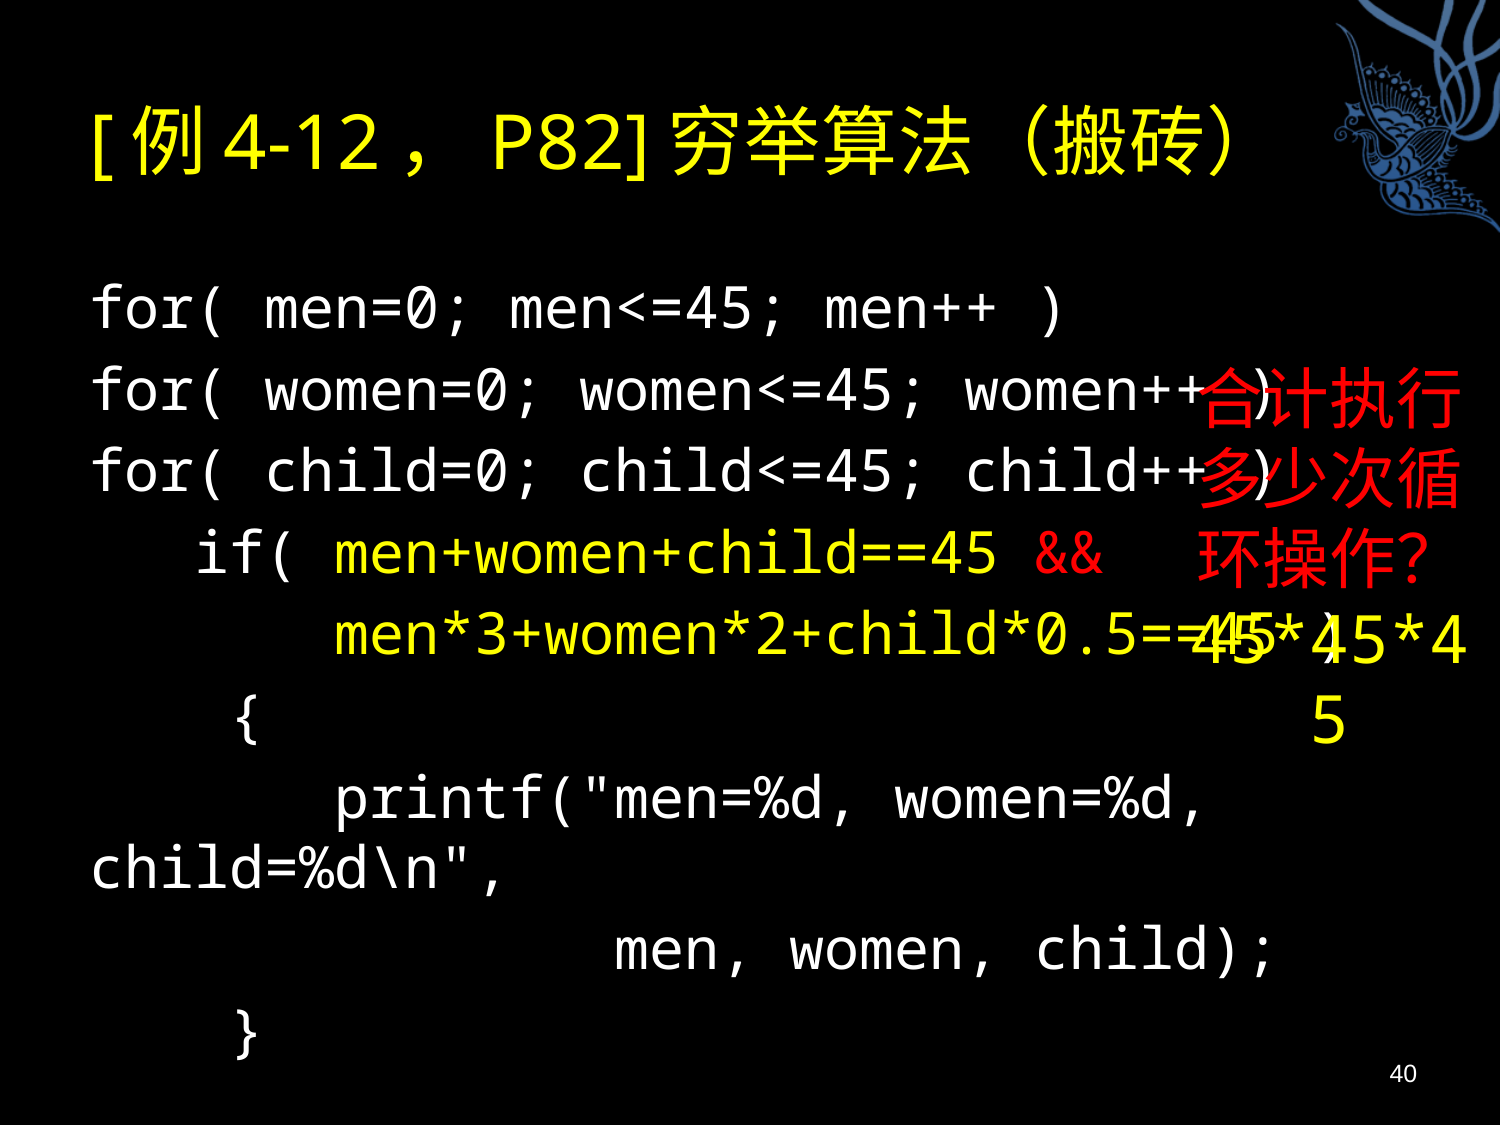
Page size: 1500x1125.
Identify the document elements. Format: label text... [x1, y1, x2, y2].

list for( men=0; men<=45; men++ ) for( women=0; women<=45; women++ ) for( child=0; child<=45; child++ ) if( men+women+child==45 && men*3+women*2+child*0.5==45 ) { printf("men=%d, women=%d, child=%d\n", men, women, child); } [75, 262, 1425, 1005]
title [例4-12，P82]穷举算法（搬砖） [75, 45, 1351, 233]
slide_number 40 [1074, 1042, 1425, 1103]
text_box 合计执行多少次循环操作？ 45*45*45 [1159, 349, 1500, 765]
